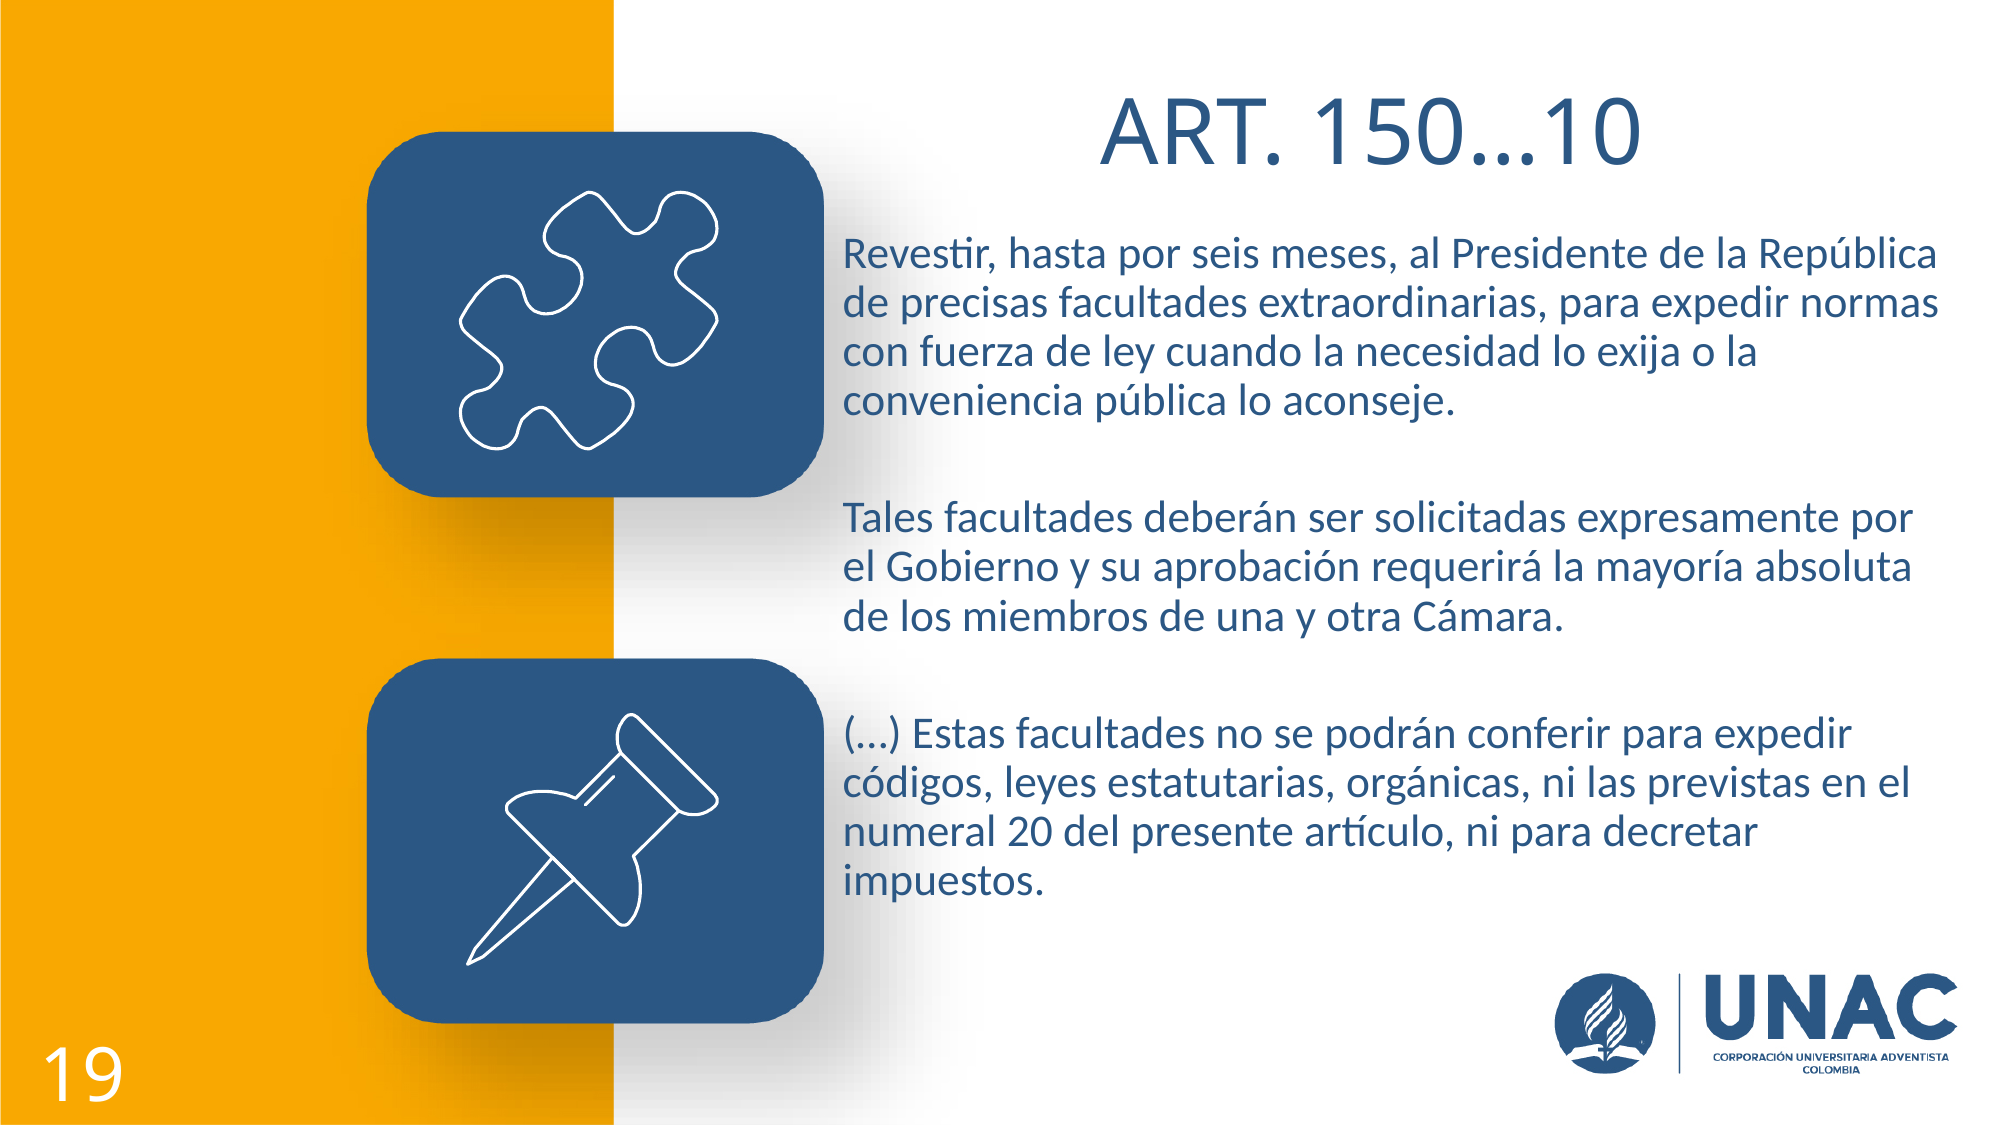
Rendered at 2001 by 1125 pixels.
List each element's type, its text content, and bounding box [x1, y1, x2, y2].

text_box Revestir, hasta por seis meses, al Presidente de la República de precisas facultades extraordinarias, para expedir normas con fuerza de ley cuando la necesidad lo exija o la conveniencia pública lo aconseje. Tales facultades deberán ser solicitadas expresamente por el Gobierno y su aprobación requerirá la mayoría absoluta de los miembros de una y otra Cámara. (…) Estas facultades no se podrán conferir para expedir códigos, leyes estatutarias, orgánicas, ni las previstas en el numeral 20 del presente artículo, ni para decretar impuestos. [827, 221, 1966, 983]
title ART. 150…10 [780, 79, 1966, 193]
text_box 19 [24, 1018, 140, 1124]
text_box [467, 714, 718, 965]
picture [0, 0, 2001, 1125]
